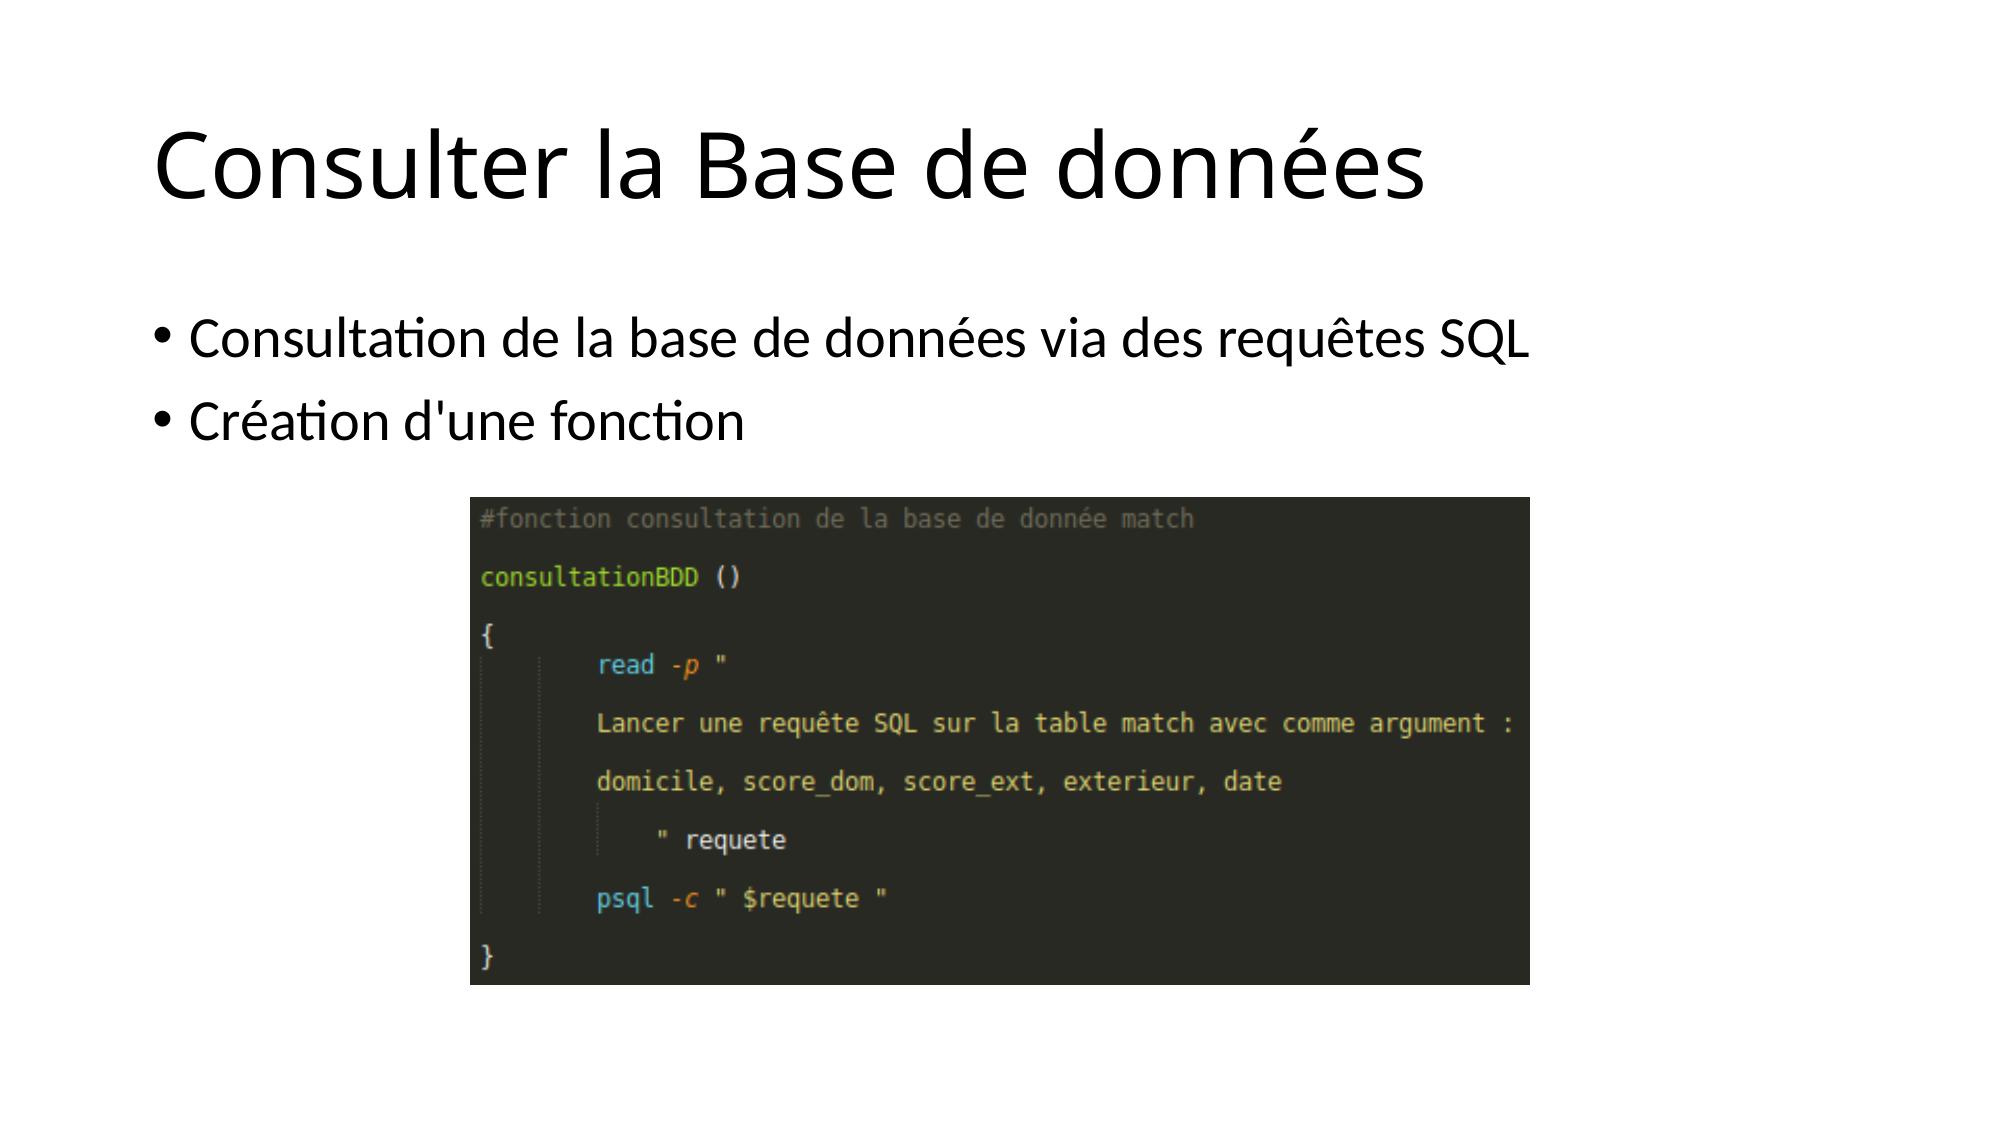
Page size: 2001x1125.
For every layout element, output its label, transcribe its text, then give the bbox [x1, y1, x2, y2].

list Consultation de la base de données via des requêtes SQL Création d'une fonction [137, 299, 1863, 1014]
picture [470, 497, 1530, 985]
title Consulter la Base de données [137, 59, 1863, 278]
